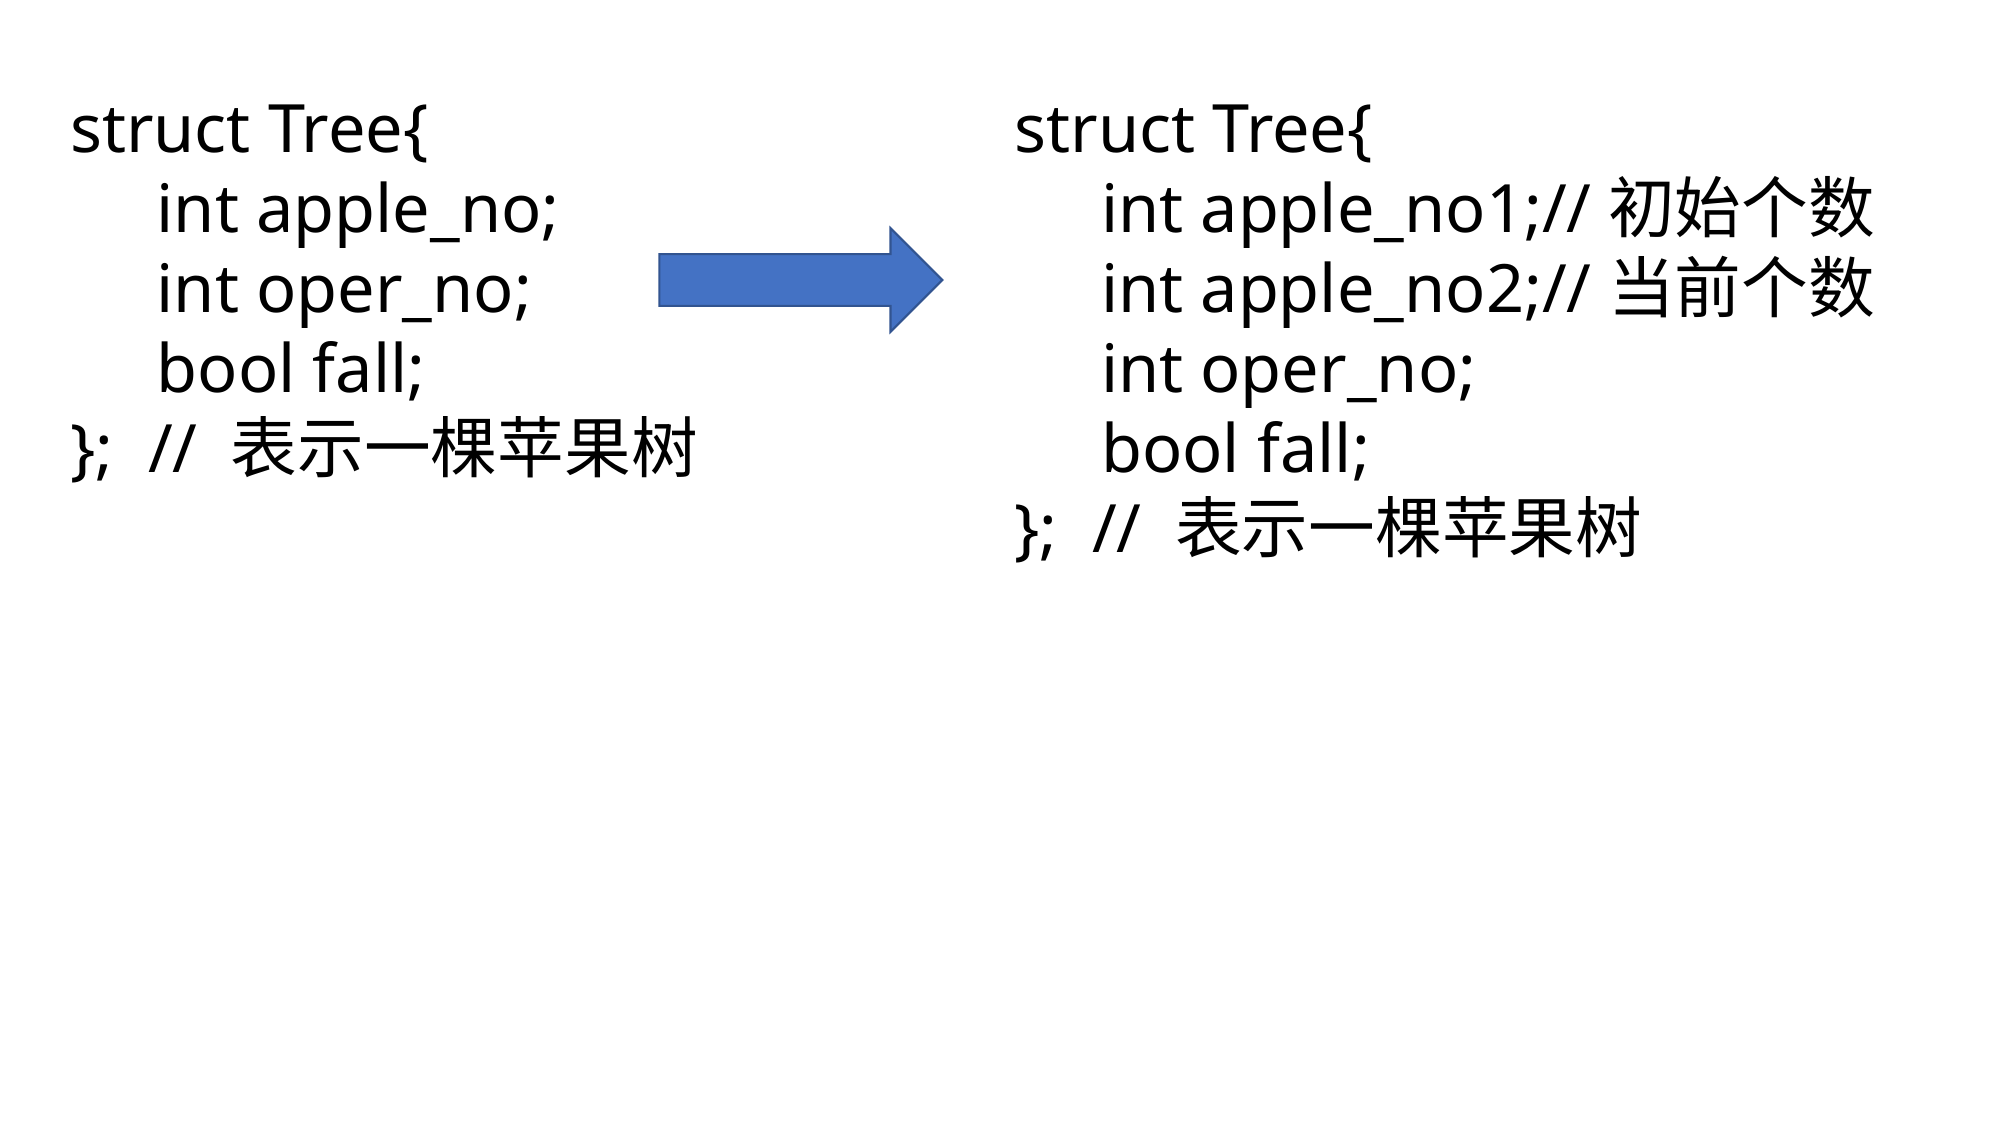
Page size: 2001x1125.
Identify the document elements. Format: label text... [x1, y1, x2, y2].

text_box [658, 225, 944, 335]
text_box struct Tree{ int apple_no1;//初始个数 int apple_no2;//当前个数 int oper_no; bool fall; }; // 表示一棵苹果树 [999, 78, 1933, 574]
text_box struct Tree{ int apple_no; int oper_no; bool fall; }; // 表示一棵苹果树 [55, 78, 734, 494]
